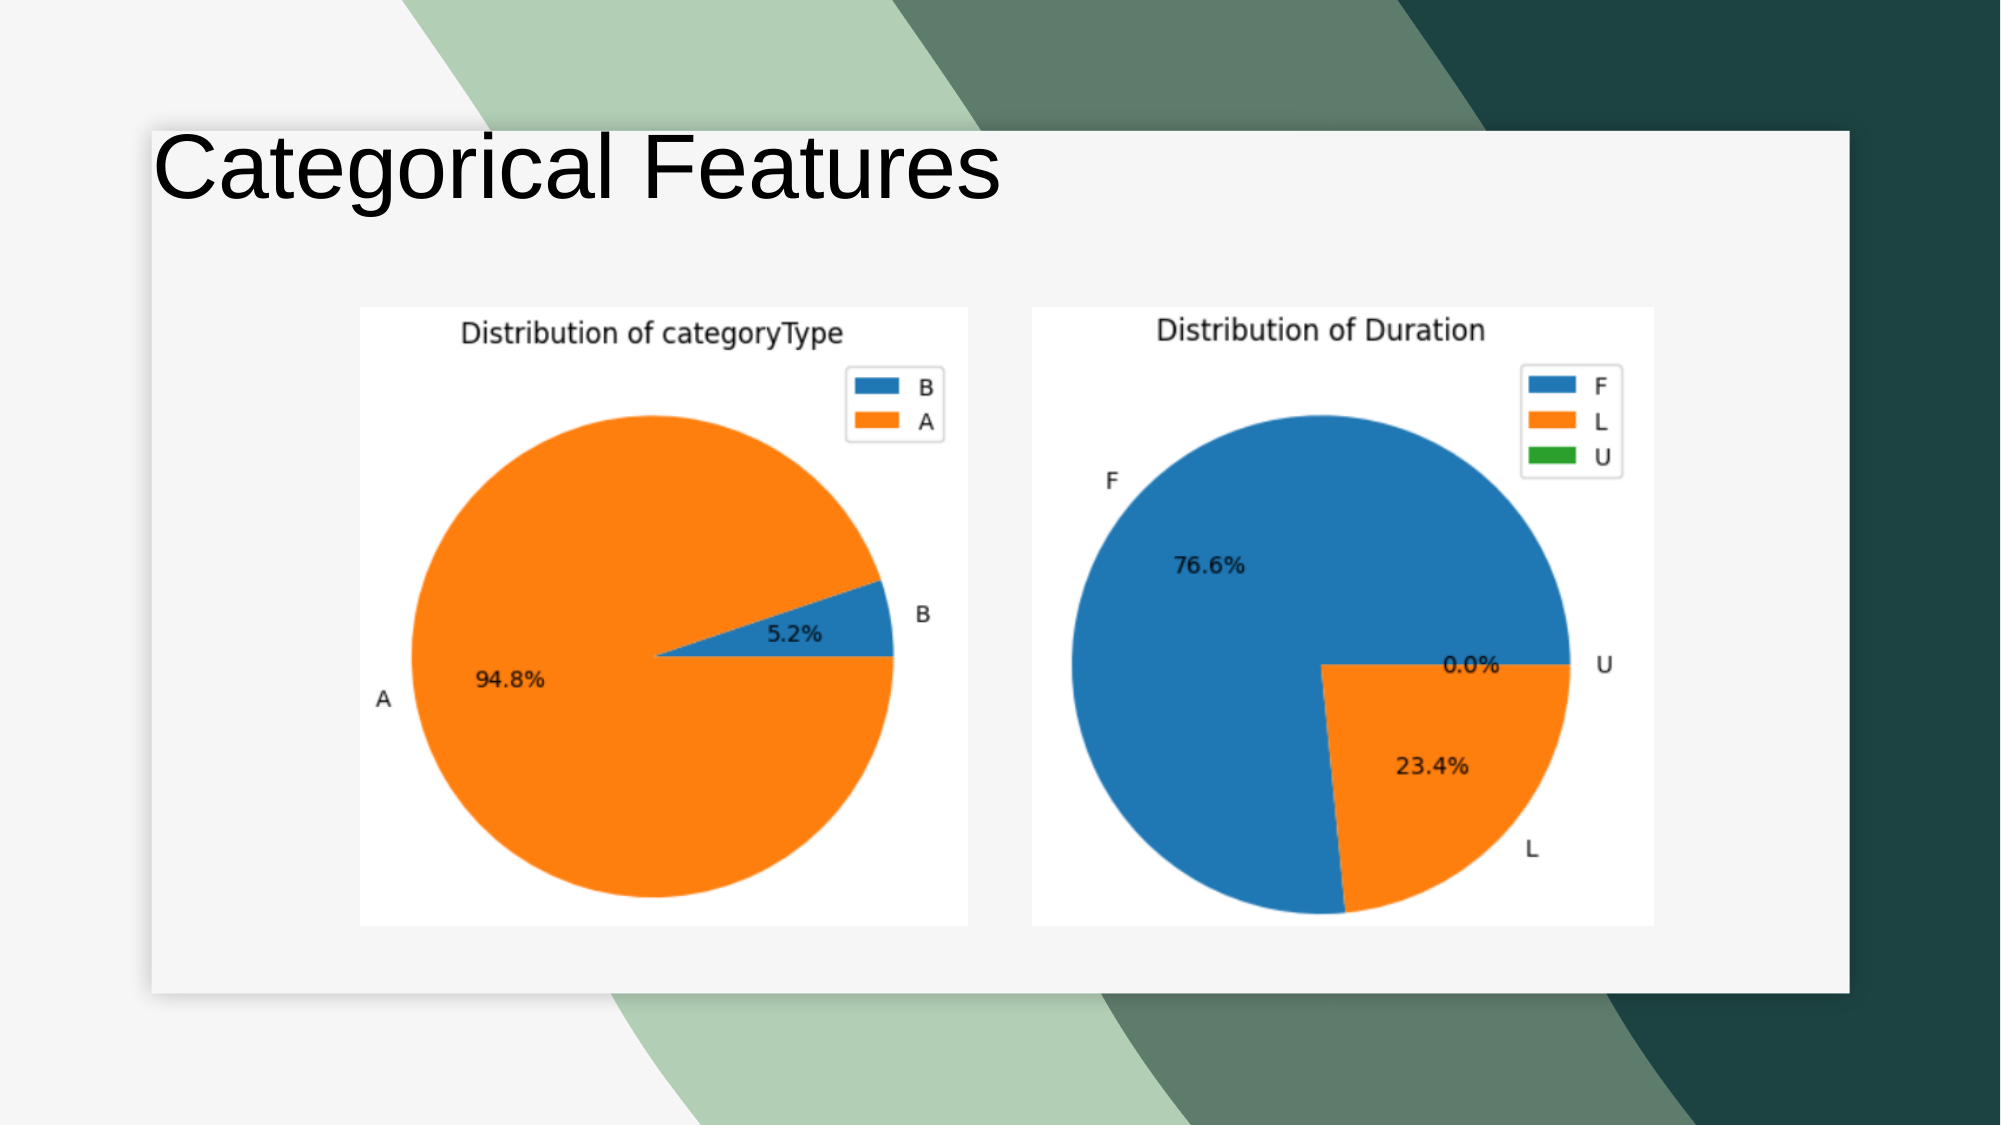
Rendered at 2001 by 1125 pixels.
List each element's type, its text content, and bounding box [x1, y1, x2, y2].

picture [0, 0, 2001, 1125]
title Categorical Features [137, 59, 1863, 278]
